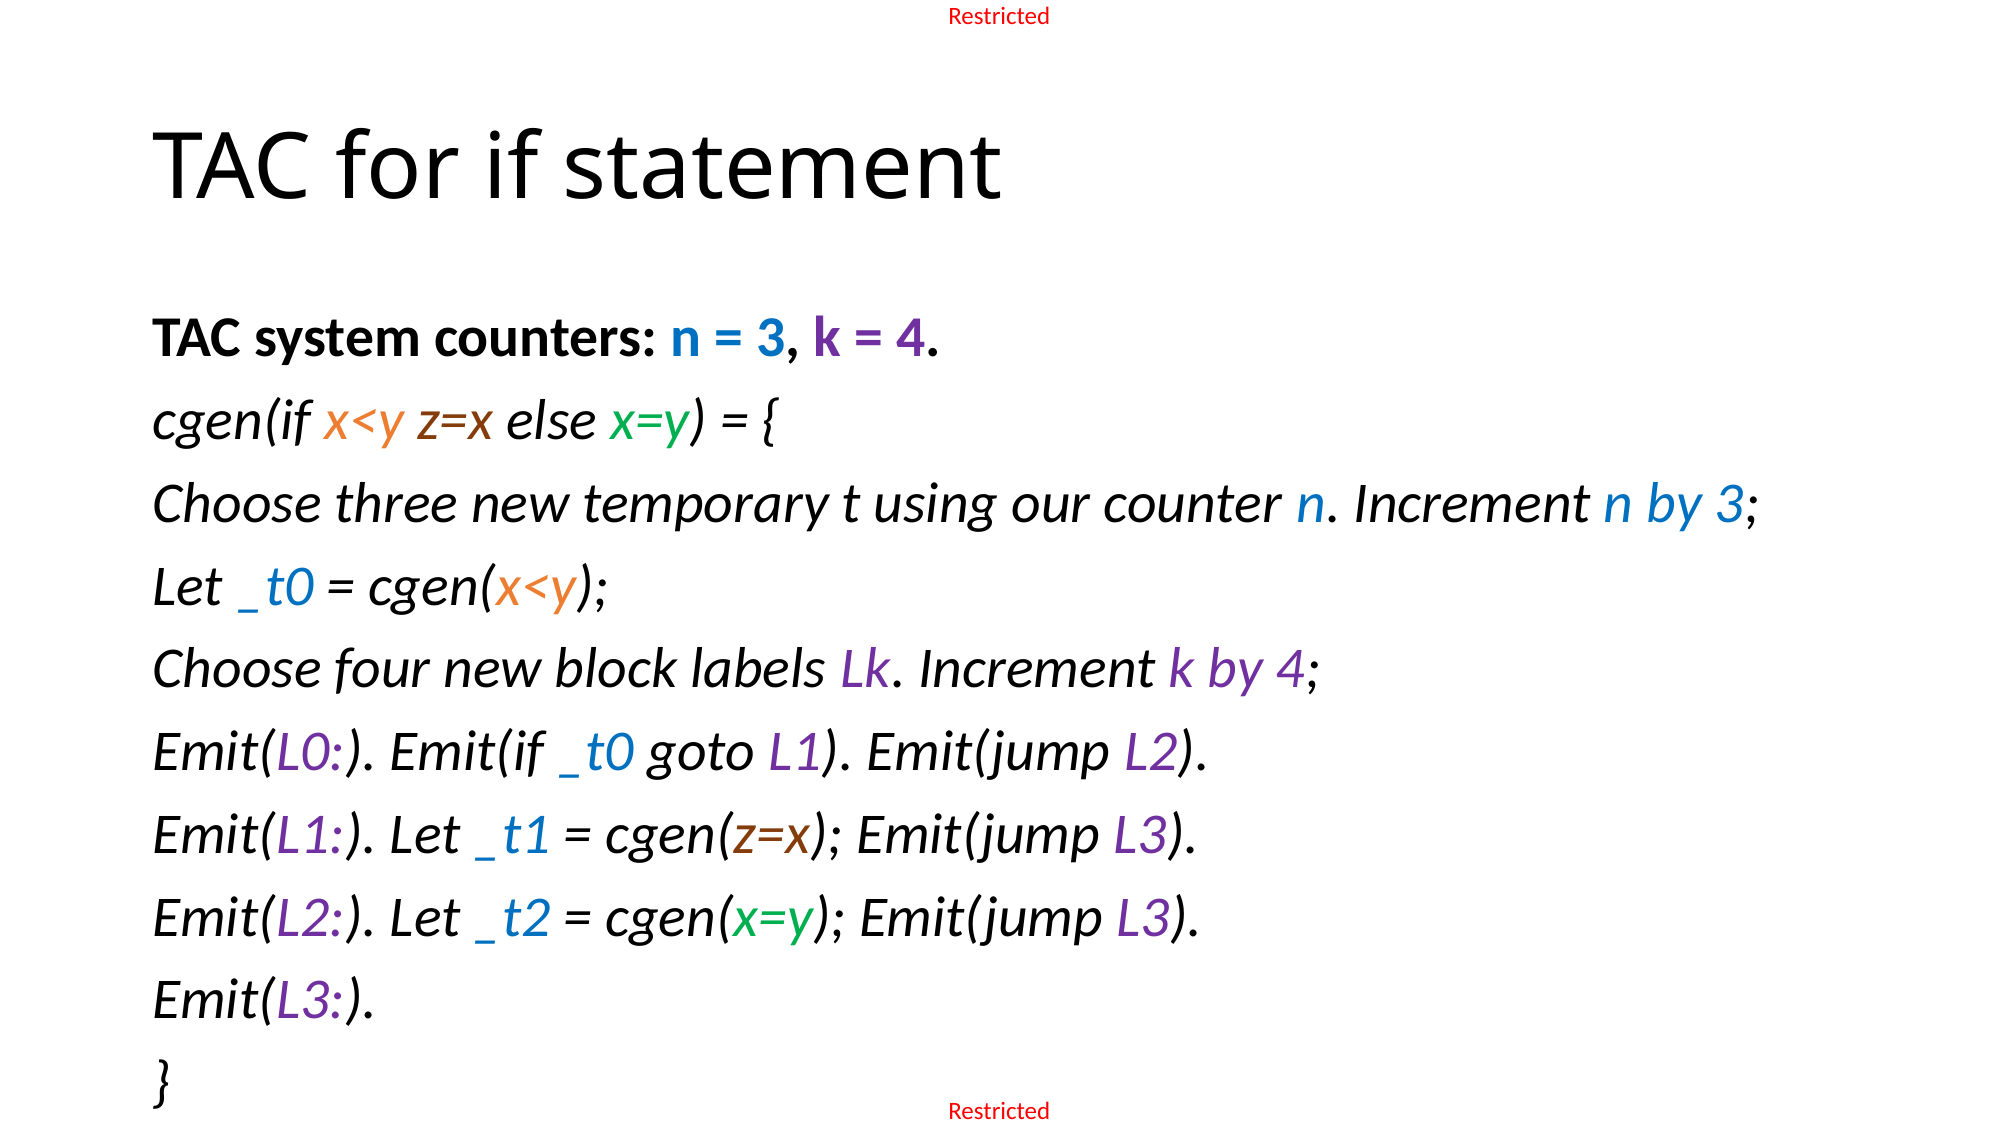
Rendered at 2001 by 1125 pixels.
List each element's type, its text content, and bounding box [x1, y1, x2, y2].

list TAC system counters: n = 3, k = 4. cgen(if x<y z=x else x=y) = { Choose three new temporary t using our counter n. Increment n by 3; Let _t0 = cgen(x<y); Choose four new block labels Lk. Increment k by 4; Emit(L0:). Emit(if _t0 goto L1). Emit(jump L2). Emit(L1:). Let _t1 = cgen(z=x); Emit(jump L3). Emit(L2:). Let _t2 = cgen(x=y); Emit(jump L3). Emit(L3:). } [137, 299, 1863, 1125]
title TAC for if statement [137, 59, 1863, 278]
